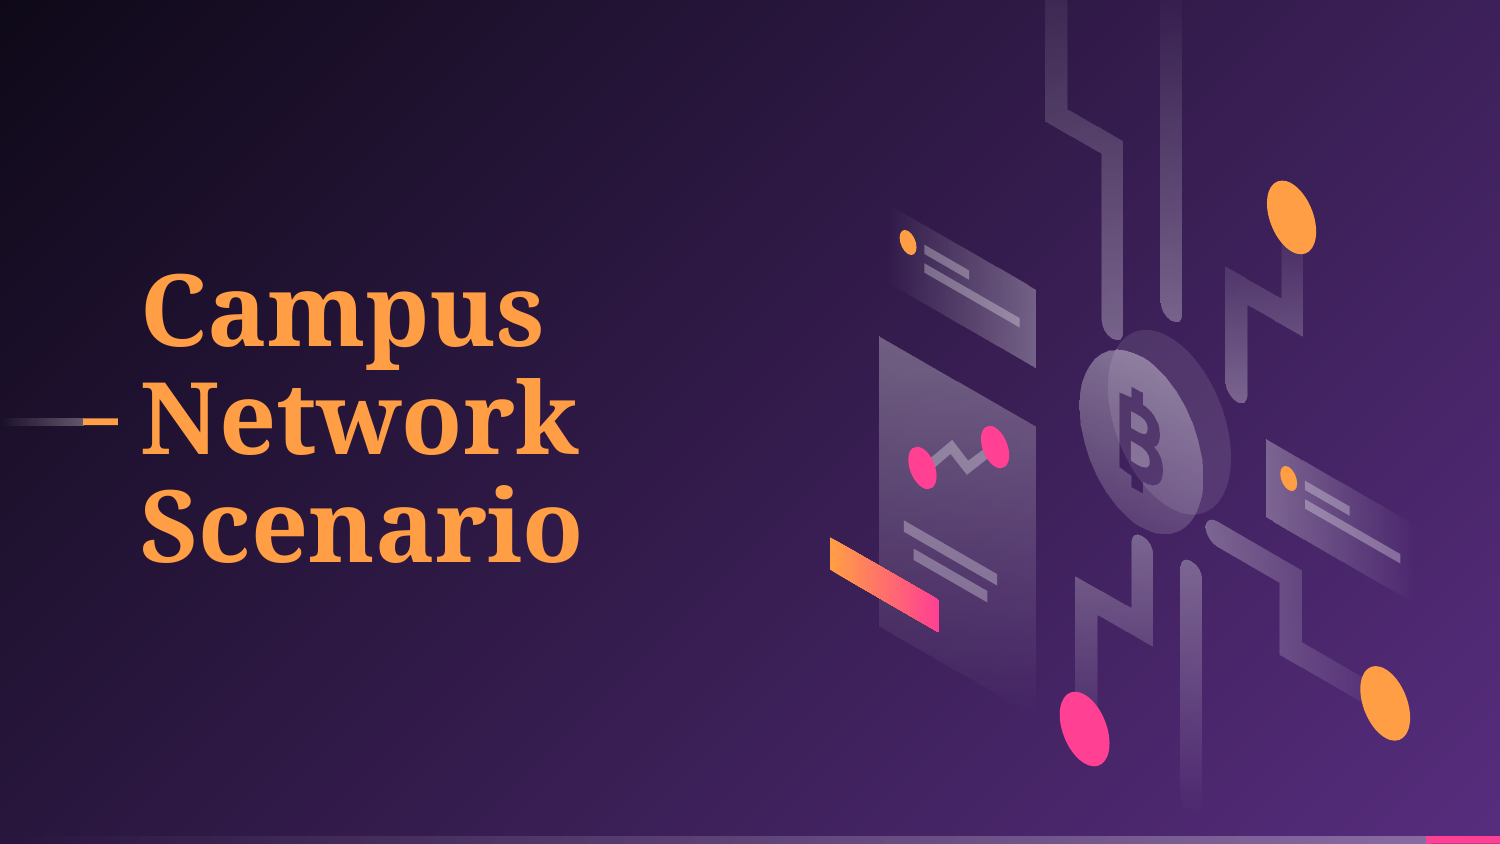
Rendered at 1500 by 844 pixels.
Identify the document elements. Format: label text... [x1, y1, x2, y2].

title Campus Network Scenario [140, 223, 824, 621]
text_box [829, 0, 1416, 816]
